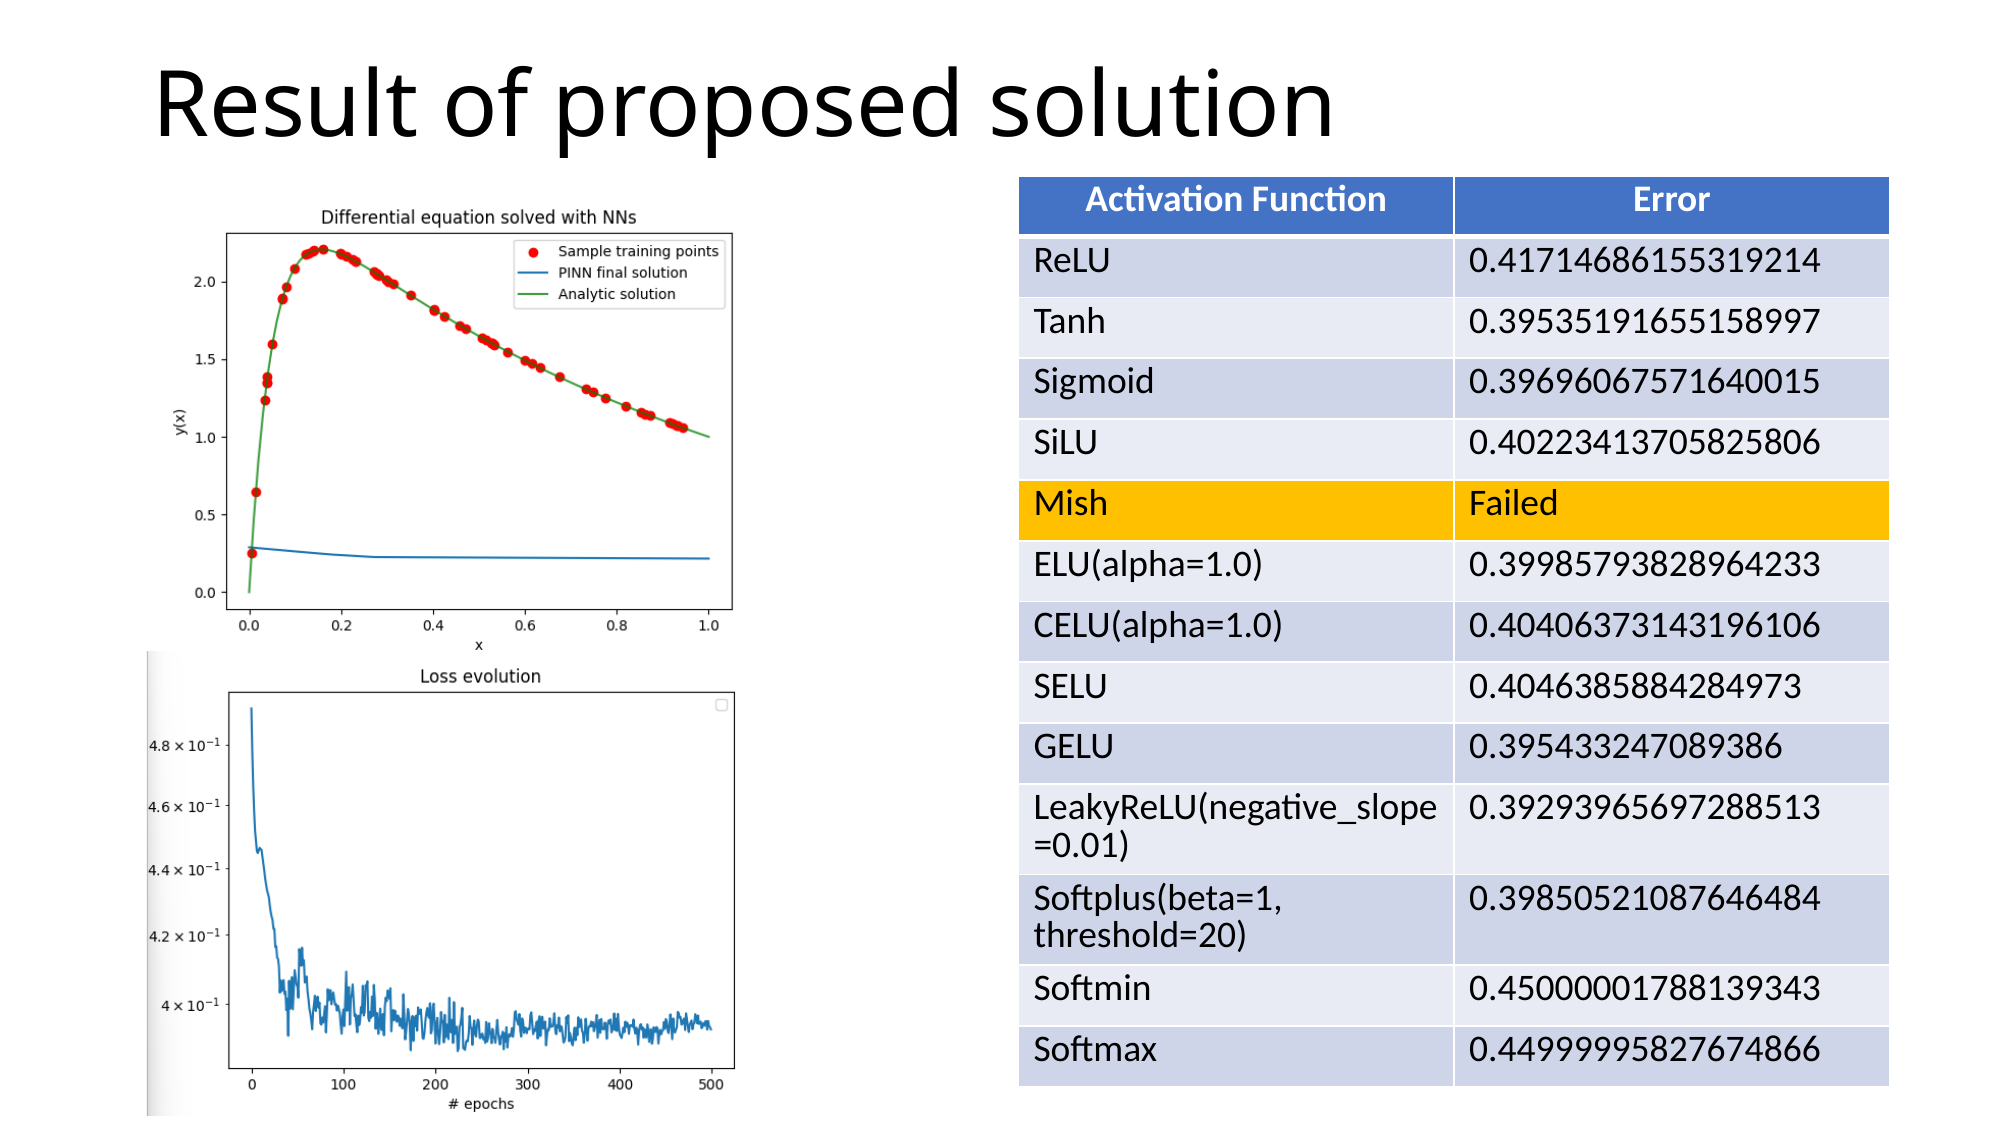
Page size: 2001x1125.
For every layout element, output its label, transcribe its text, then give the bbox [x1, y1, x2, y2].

table_cell Mish [1019, 481, 1453, 540]
table_cell CELU(alpha=1.0) [1019, 602, 1453, 661]
table_cell Softmax [1019, 1027, 1453, 1086]
table_cell Softmin [1019, 966, 1453, 1025]
table_cell SiLU [1019, 420, 1453, 479]
table_cell Failed [1455, 481, 1889, 540]
table_cell 0.4046385884284973 [1455, 663, 1889, 722]
table_cell ReLU [1019, 239, 1453, 297]
table_cell Tanh [1019, 298, 1453, 357]
table_cell LeakyReLU(negative_slope=0.01) [1019, 785, 1453, 874]
table_cell 0.39696067571640015 [1455, 359, 1889, 418]
table_cell 0.395433247089386 [1455, 724, 1889, 783]
table_header Activation Function [1019, 177, 1453, 234]
table_cell 0.39293965697288513 [1455, 785, 1889, 874]
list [164, 191, 753, 656]
table_cell 0.40223413705825806 [1455, 420, 1889, 479]
table_cell SELU [1019, 663, 1453, 722]
table_cell Softplus(beta=1, threshold=20) [1019, 875, 1453, 964]
table_cell 0.45000001788139343 [1455, 966, 1889, 1025]
table_cell 0.41714686155319214 [1455, 239, 1889, 297]
table_cell ELU(alpha=1.0) [1019, 542, 1453, 601]
table_cell GELU [1019, 724, 1453, 783]
table_header Error [1455, 177, 1889, 234]
table_cell 0.40406373143196106 [1455, 602, 1889, 661]
table_cell 0.39850521087646484 [1455, 875, 1889, 964]
table_cell 0.39535191655158997 [1455, 298, 1889, 357]
picture [128, 651, 739, 1116]
table_cell 0.39985793828964233 [1455, 542, 1889, 601]
table_cell 0.44999995827674866 [1455, 1027, 1889, 1086]
table_cell Sigmoid [1019, 359, 1453, 418]
title Result of proposed solution [137, 0, 1863, 215]
